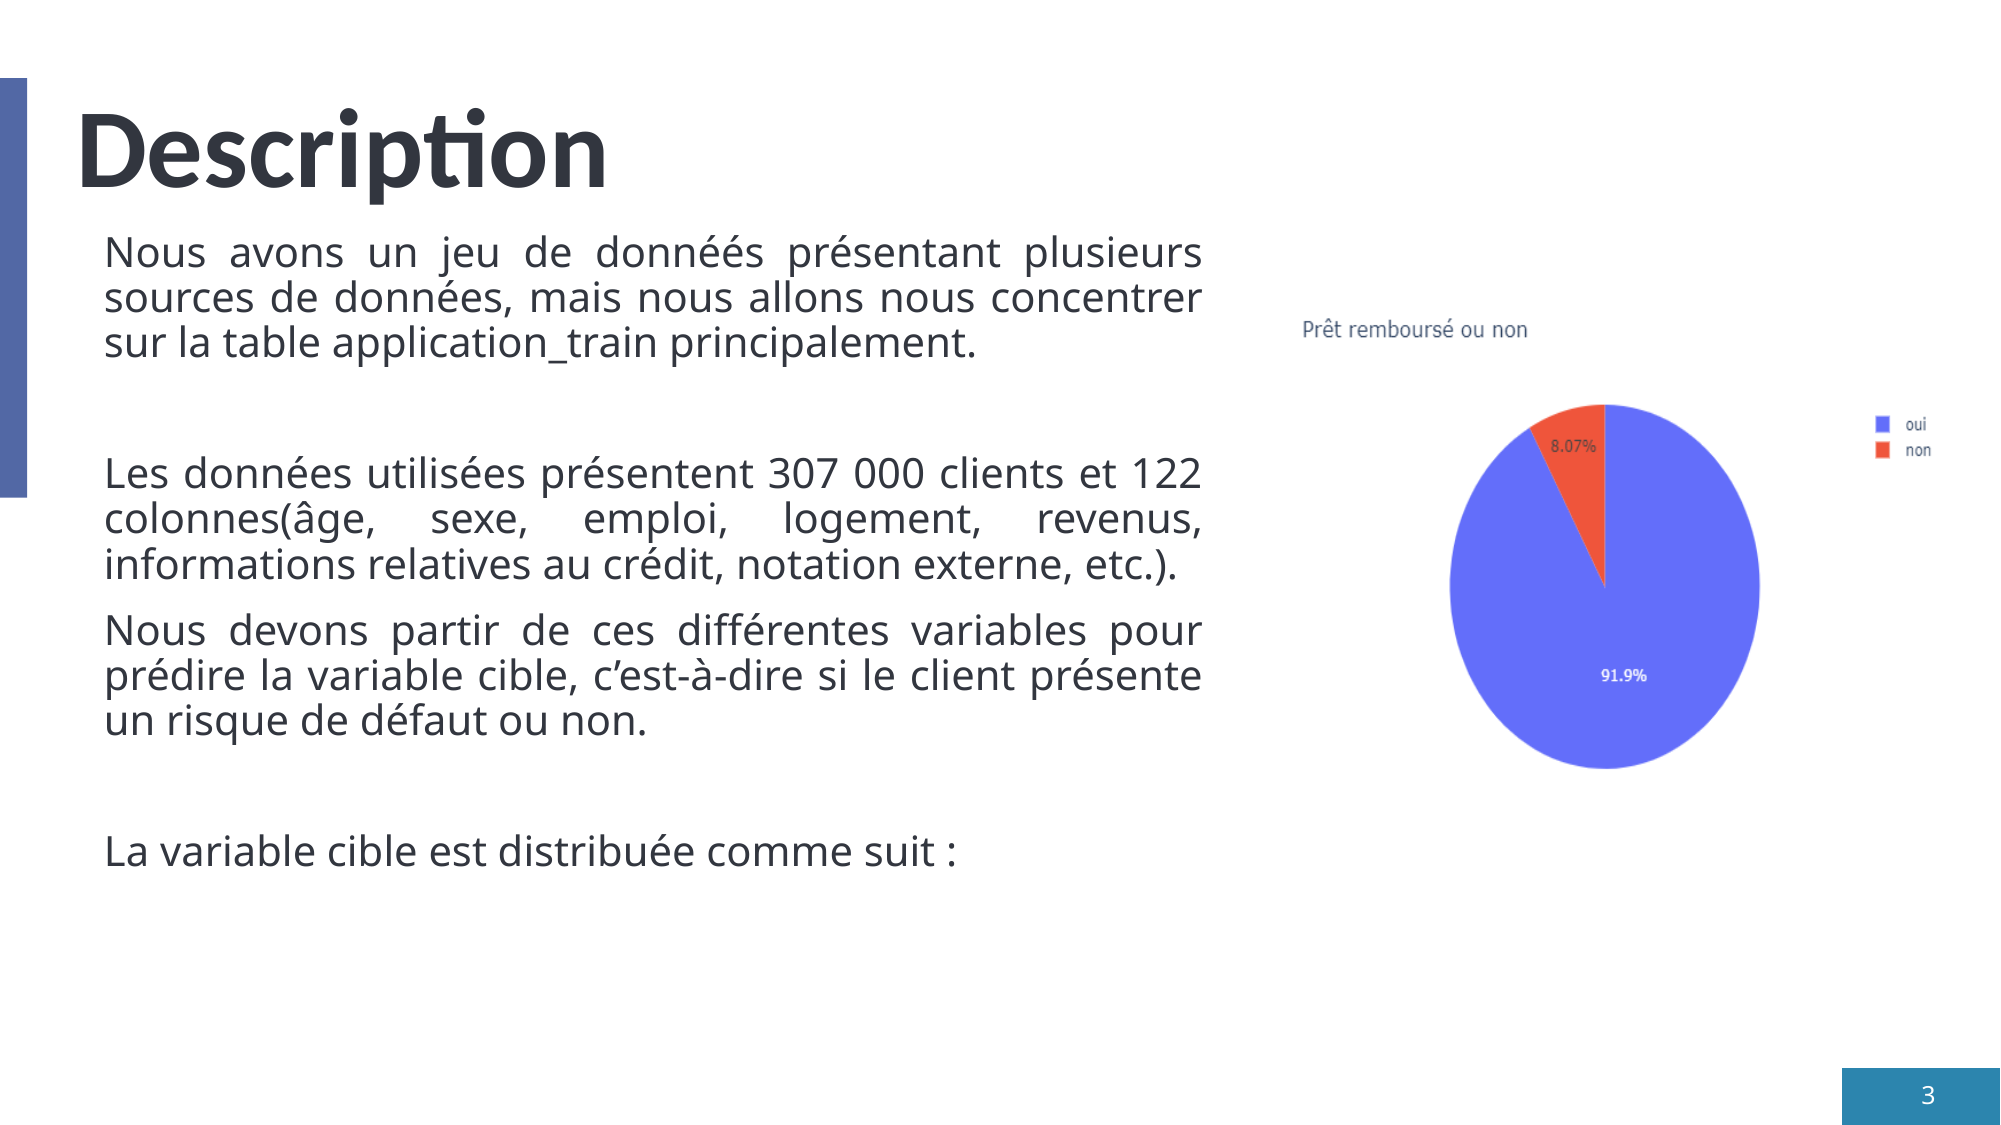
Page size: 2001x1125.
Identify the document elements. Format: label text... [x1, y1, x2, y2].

title Description [60, 78, 1951, 224]
list Nous avons un jeu de donnéés présentant plusieurs sources de données, mais nous allons nous concentrer sur la table application_train principalement. Les données utilisées présentent 307 000 clients et 122 colonnes(âge, sexe, emploi, logement, revenus, informations relatives au crédit, notation externe, etc.). Nous devons partir de ces différentes variables pour prédire la variable cible, c’est-à-dire si le client présente un risque de défaut ou non. La variable cible est distribuée comme suit : [88, 223, 1219, 1011]
slide_number 3 [1889, 1079, 1951, 1114]
picture [1268, 270, 1951, 877]
